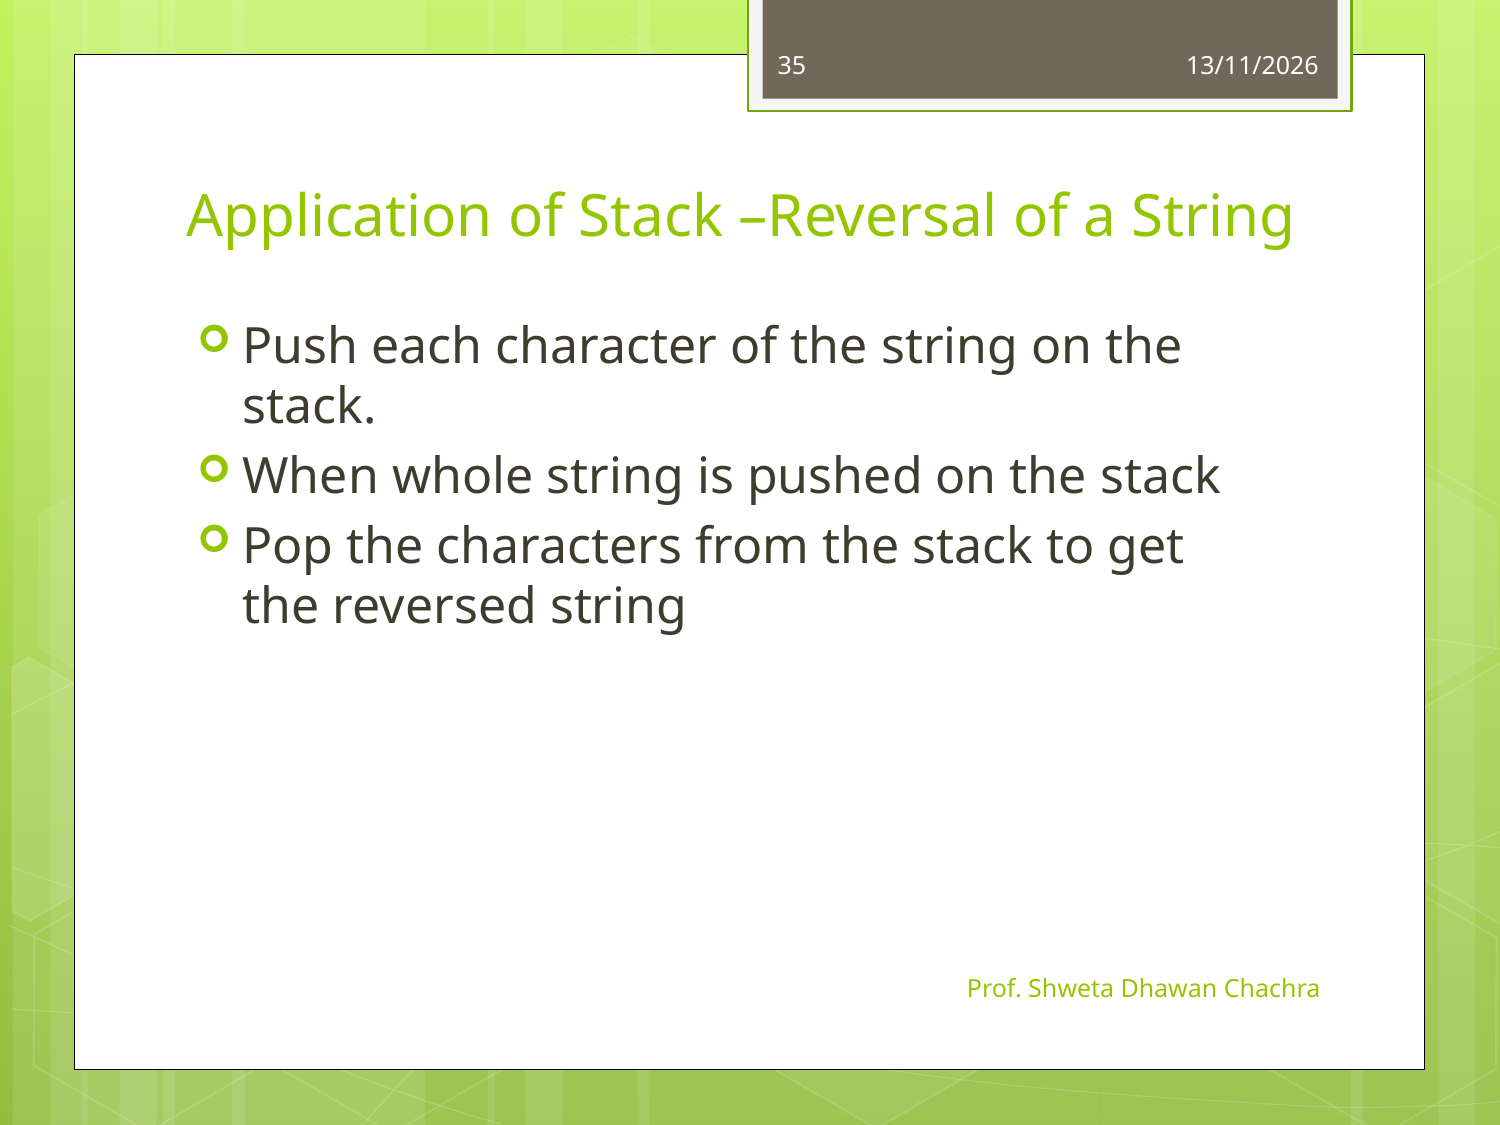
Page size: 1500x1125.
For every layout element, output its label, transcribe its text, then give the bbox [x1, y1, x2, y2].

list Push each character of the string on the stack. When whole string is pushed on the stack Pop the characters from the stack to get the reversed string [171, 305, 1283, 882]
footer Prof. Shweta Dhawan Chachra [761, 960, 1336, 1020]
slide_number 35 [762, 36, 982, 97]
title Application of Stack –Reversal of a String [171, 168, 1324, 256]
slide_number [983, 36, 1334, 97]
